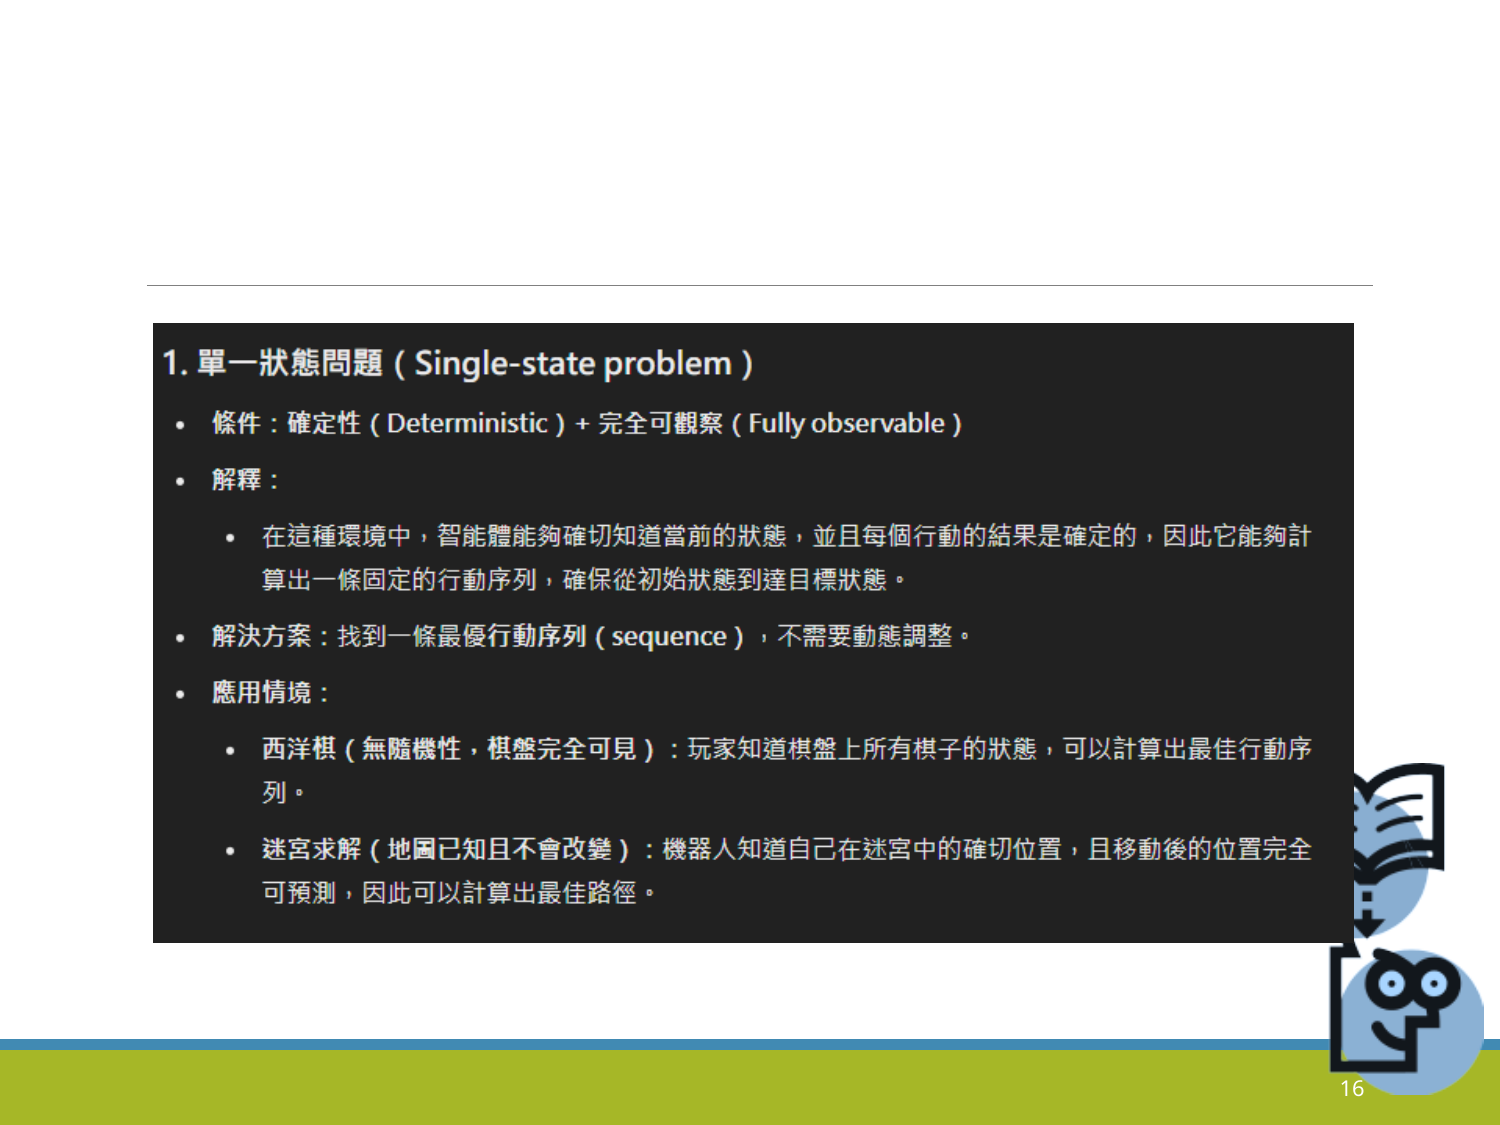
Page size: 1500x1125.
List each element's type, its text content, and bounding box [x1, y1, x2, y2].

slide_number 16 [1218, 1059, 1380, 1120]
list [153, 322, 1355, 943]
